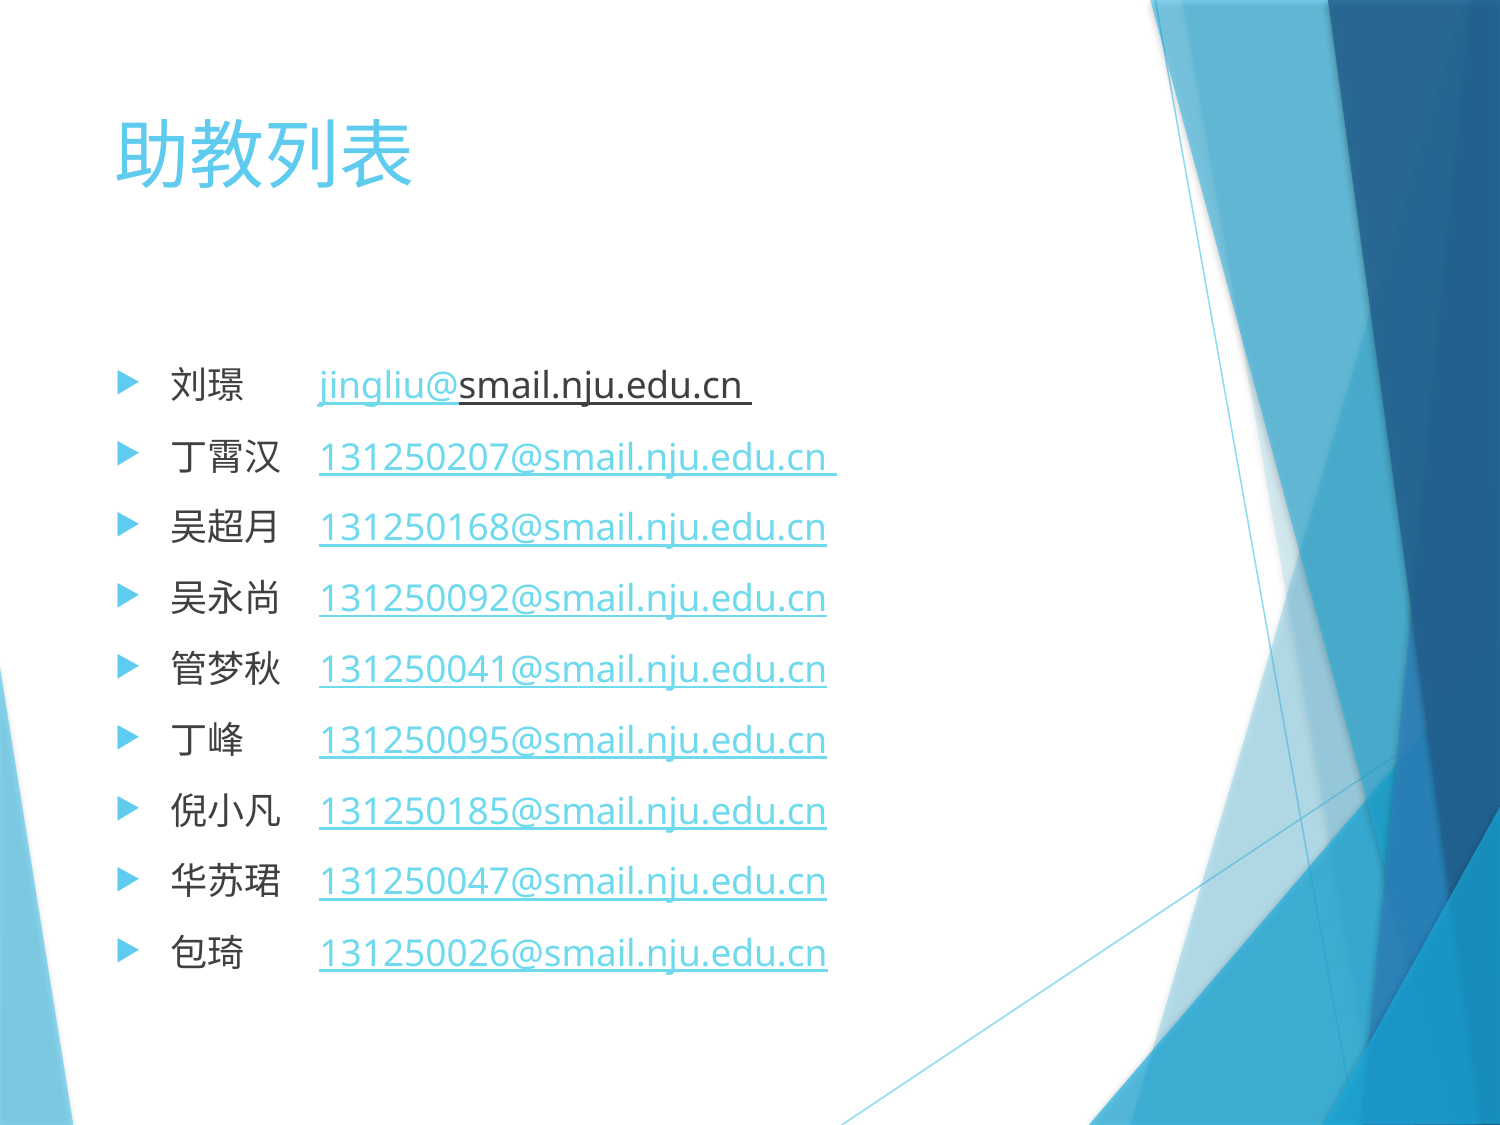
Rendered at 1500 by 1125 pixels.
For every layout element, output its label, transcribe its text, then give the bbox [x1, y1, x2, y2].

title 助教列表 [99, 99, 1142, 317]
list 刘璟 jingliu@smail.nju.edu.cn 丁霄汉 131250207@smail.nju.edu.cn 吴超月 131250168@smail.nju.edu.cn 吴永尚 131250092@smail.nju.edu.cn 管梦秋 131250041@smail.nju.edu.cn 丁峰 131250095@smail.nju.edu.cn 倪小凡 131250185@smail.nju.edu.cn 华苏珺 131250047@smail.nju.edu.cn 包琦 131250026@smail.nju.edu.cn [99, 354, 1142, 992]
